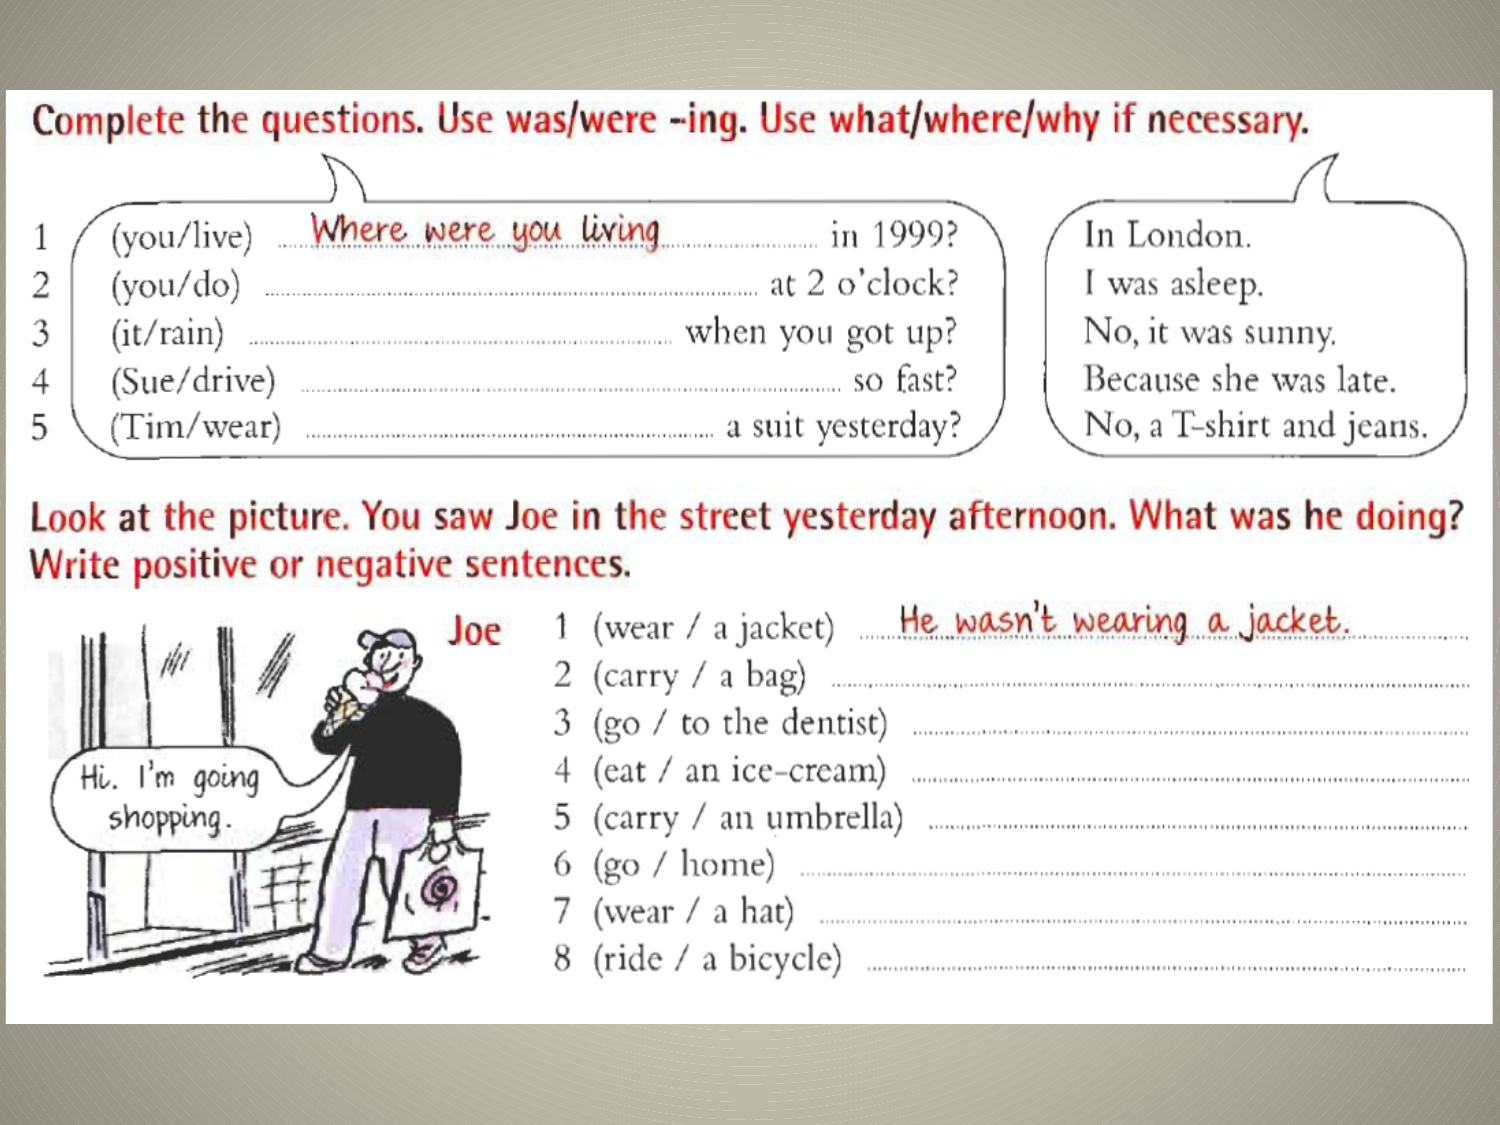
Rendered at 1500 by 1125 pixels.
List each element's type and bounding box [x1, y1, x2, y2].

list [5, 89, 1493, 1024]
